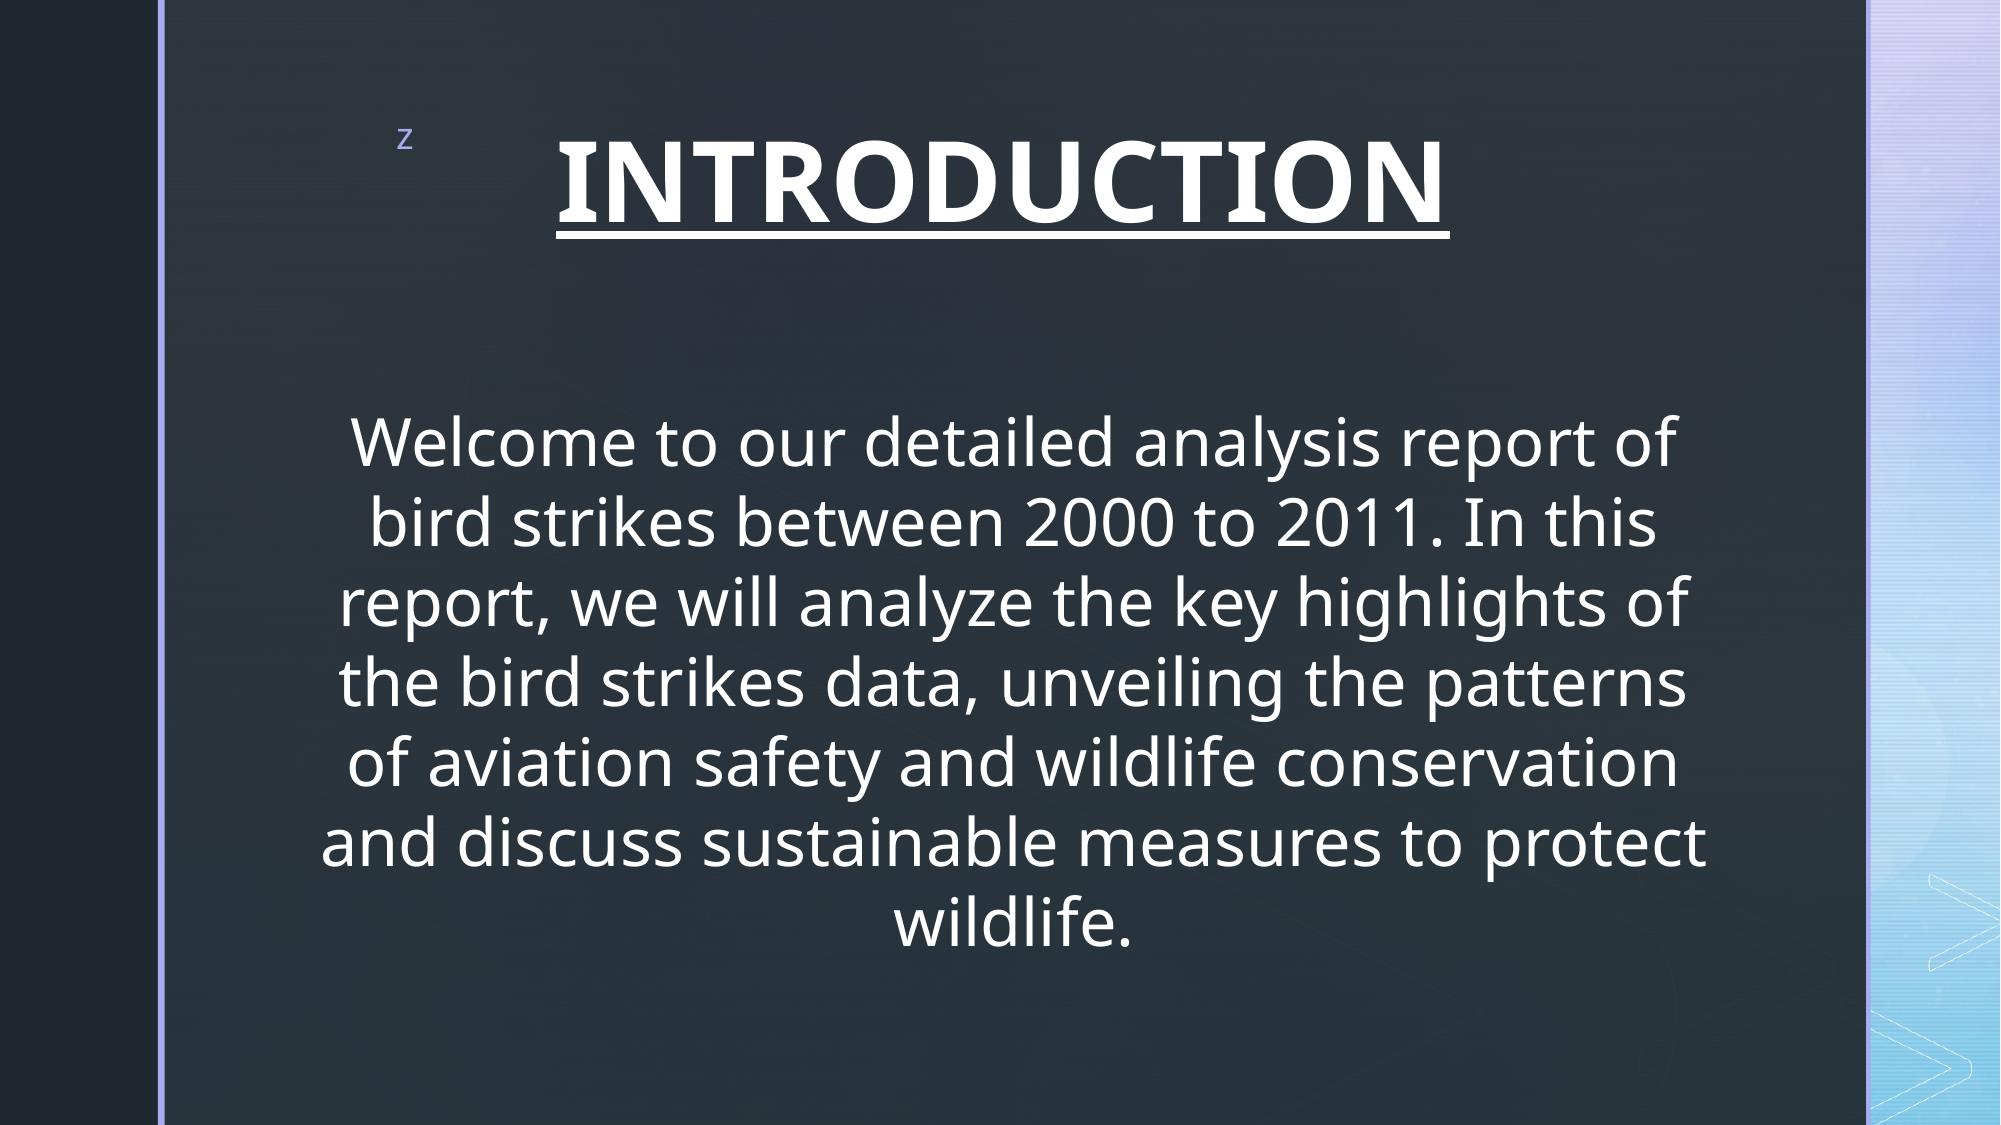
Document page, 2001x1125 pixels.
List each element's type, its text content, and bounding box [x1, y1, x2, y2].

text_box Welcome to our detailed analysis report of bird strikes between 2000 to 2011. In this report, we will analyze the key highlights of the bird strikes data, unveiling the patterns of aviation safety and wildlife conservation and discuss sustainable measures to protect wildlife. [287, 392, 1742, 967]
title INTRODUCTION [350, 118, 1656, 295]
picture [1871, 0, 2001, 1125]
